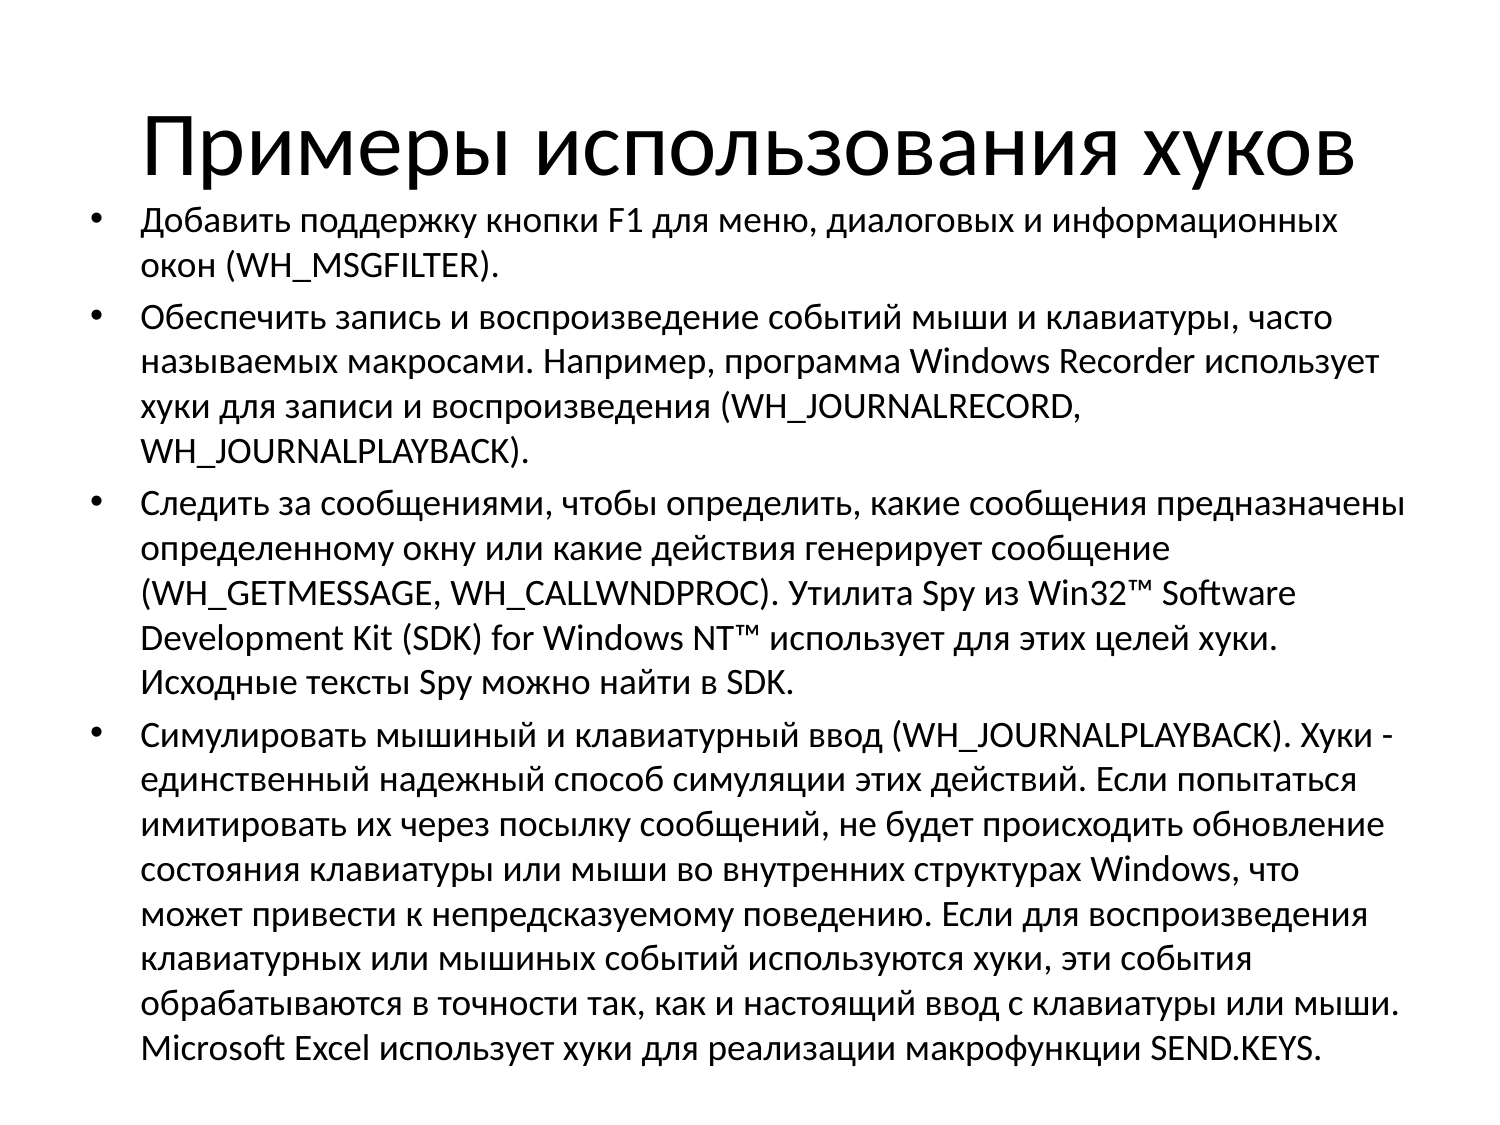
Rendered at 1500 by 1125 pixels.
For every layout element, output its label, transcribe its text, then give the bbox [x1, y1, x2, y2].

title Примеры использования хуков [75, 45, 1425, 187]
list Добавить поддержку кнопки F1 для меню, диалоговых и информационных окон (WH_MSGFILTER). Обеспечить запись и воспроизведение событий мыши и клавиатуры, часто называемых макросами. Например, программа Windows Recorder использует хуки для записи и воспроизведения (WH_JOURNALRECORD, WH_JOURNALPLAYBACK). Следить за сообщениями, чтобы определить, какие сообщения предназначены определенному окну или какие действия генерирует сообщение (WH_GETMESSAGE, WH_CALLWNDPROC). Утилита Spy из Win32™ Software Development Kit (SDK) for Windows NT™ использует для этих целей хуки. Исходные тексты Spy можно найти в SDK. Симулировать мышиный и клавиатурный ввод (WH_JOURNALPLAYBACK). Хуки - единственный надежный способ симуляции этих действий. Если попытаться имитировать их через посылку сообщений, не будет происходить обновление состояния клавиатуры или мыши во внутренних структурах Windows, что может привести к непредсказуемому поведению. Если для воспроизведения клавиатурных или мышиных событий используются хуки, эти события обрабатываются в точности так, как и настоящий ввод с клавиатуры или мыши. Microsoft Excel использует хуки для реализации макрофункции SEND.KEYS. [75, 187, 1425, 1125]
